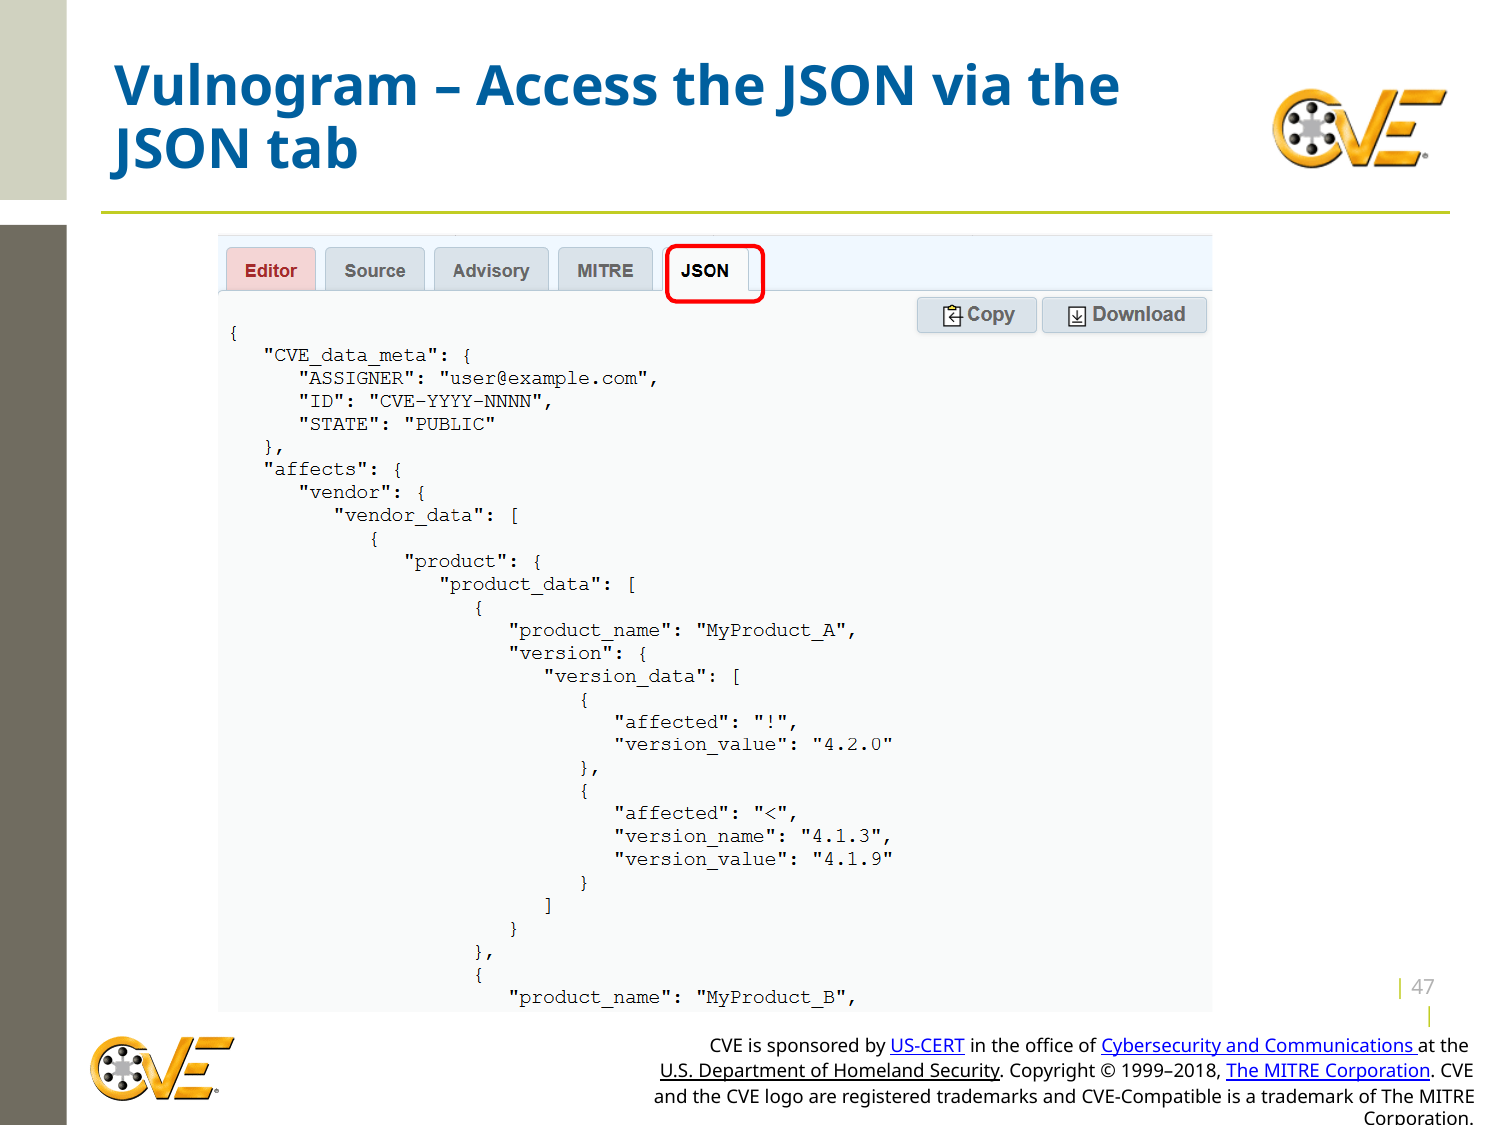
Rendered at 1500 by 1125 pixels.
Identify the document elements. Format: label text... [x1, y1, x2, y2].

picture [87, 1033, 237, 1104]
slide_number | 47 | [1368, 1004, 1450, 1035]
title Vulnogram – Access the JSON via the JSON tab [99, 45, 1248, 188]
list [217, 233, 1213, 1012]
picture [1269, 85, 1450, 172]
